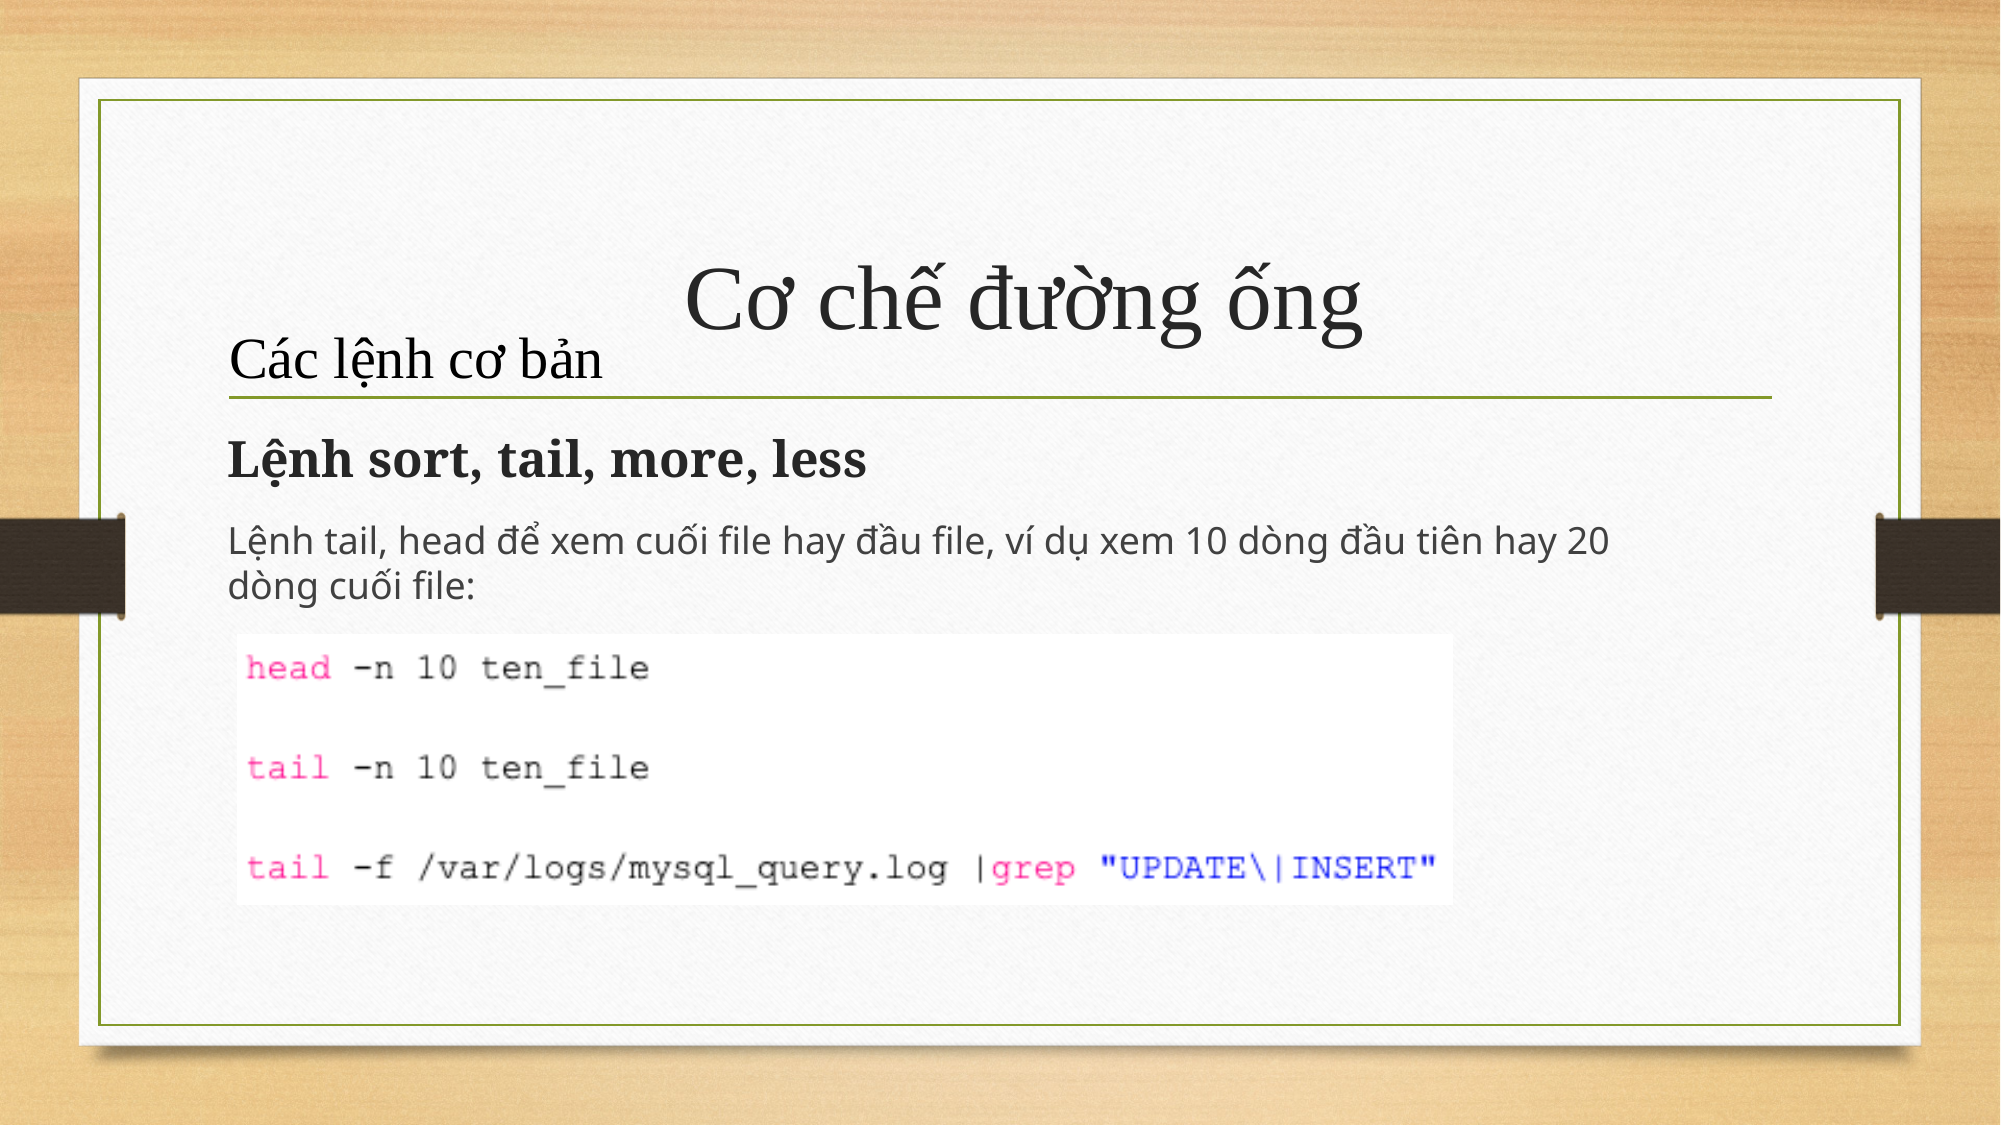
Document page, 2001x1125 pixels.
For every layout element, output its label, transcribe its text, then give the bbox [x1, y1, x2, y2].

text_box Lệnh tail, head để xem cuối file hay đầu file, ví dụ xem 10 dòng đầu tiên hay 20 dòng cuối file: [212, 509, 1690, 615]
text_box Các lệnh cơ bản [214, 313, 620, 398]
text_box Cơ chế đường ống [237, 186, 1813, 400]
list Lệnh sort, tail, more, less [212, 419, 1788, 964]
picture [0, 0, 2001, 1125]
